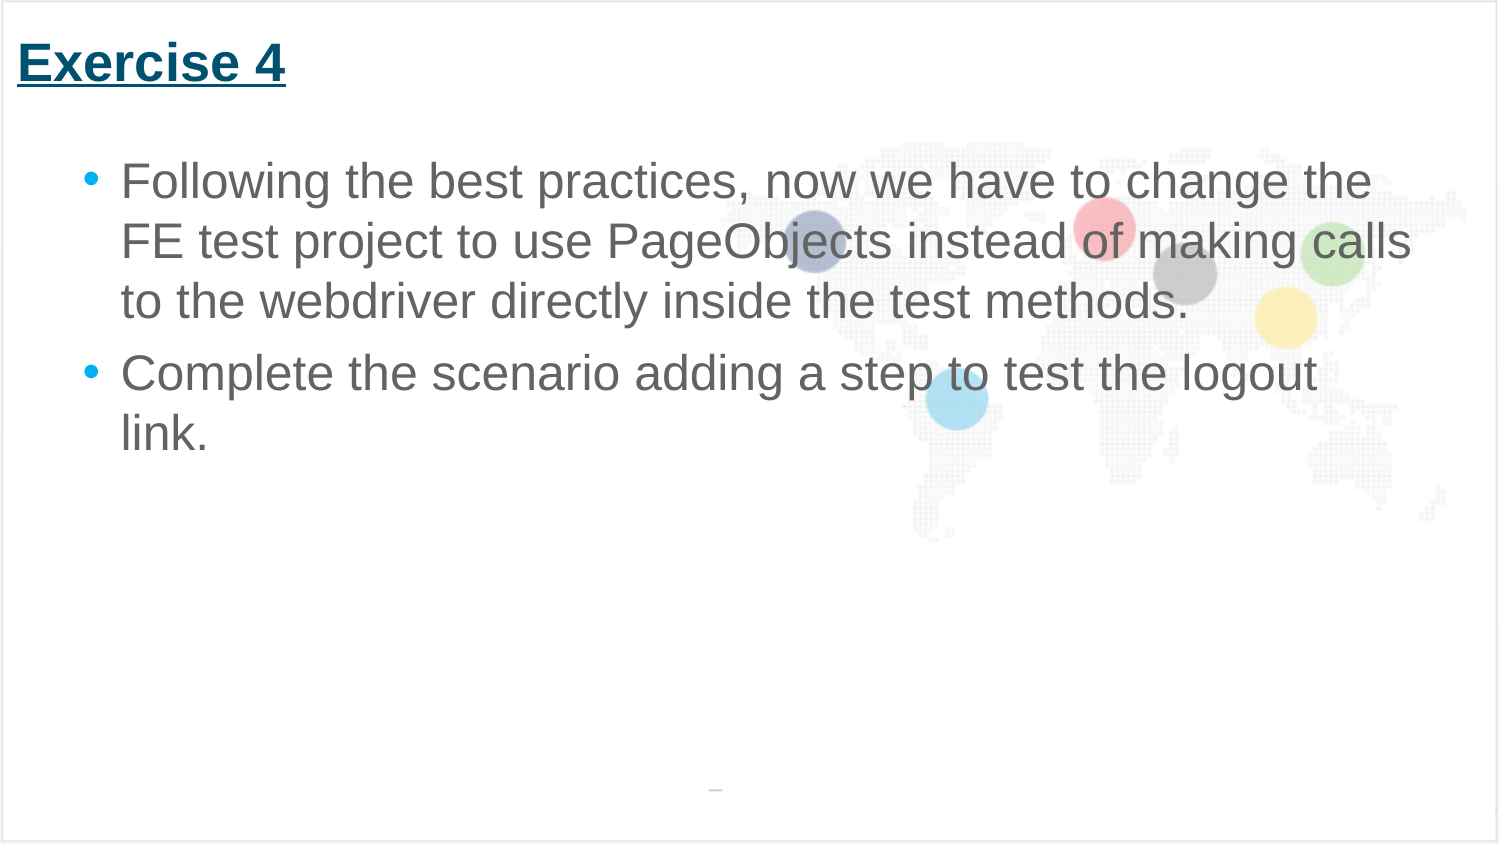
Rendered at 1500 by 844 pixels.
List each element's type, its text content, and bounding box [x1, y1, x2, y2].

list Following the best practices, now we have to change the FE test project to use PageObjects instead of making calls to the webdriver directly inside the test methods. Complete the scenario adding a step to test the logout link. [75, 140, 1425, 775]
title Exercise 4 [2, 22, 1353, 103]
